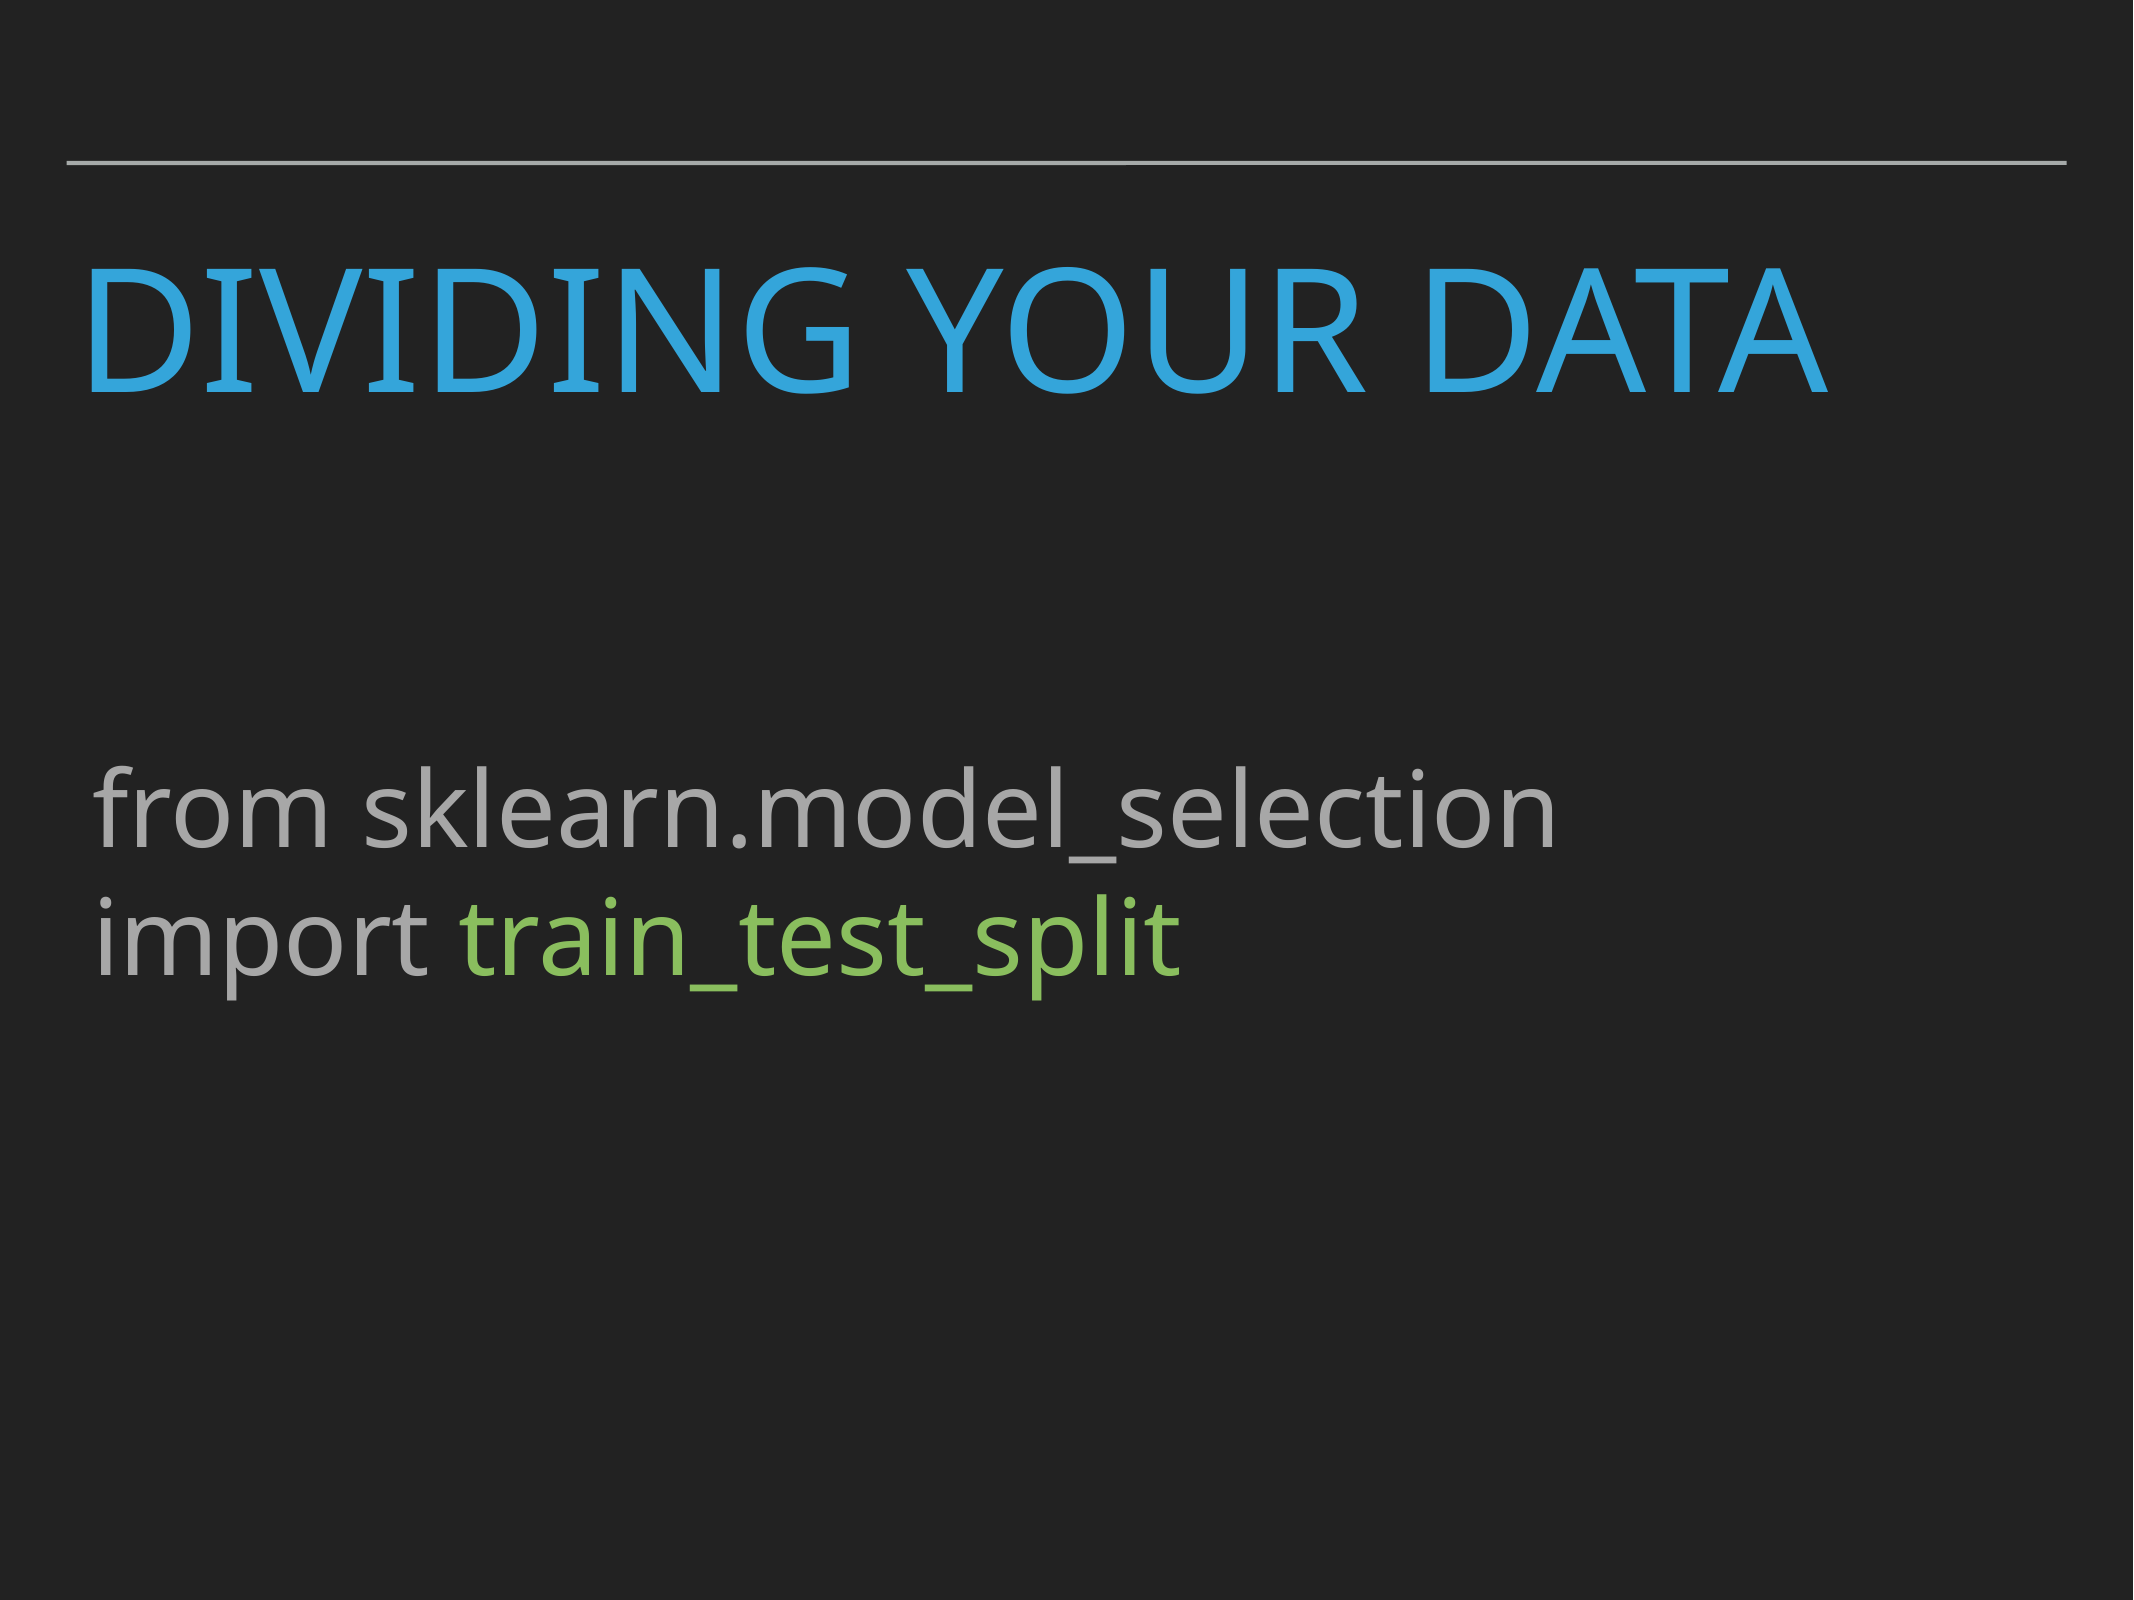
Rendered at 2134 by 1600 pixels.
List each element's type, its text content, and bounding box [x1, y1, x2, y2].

text_box from sklearn.model_selection import train_test_split [83, 733, 1912, 1005]
title Dividing your data [66, 251, 2068, 445]
